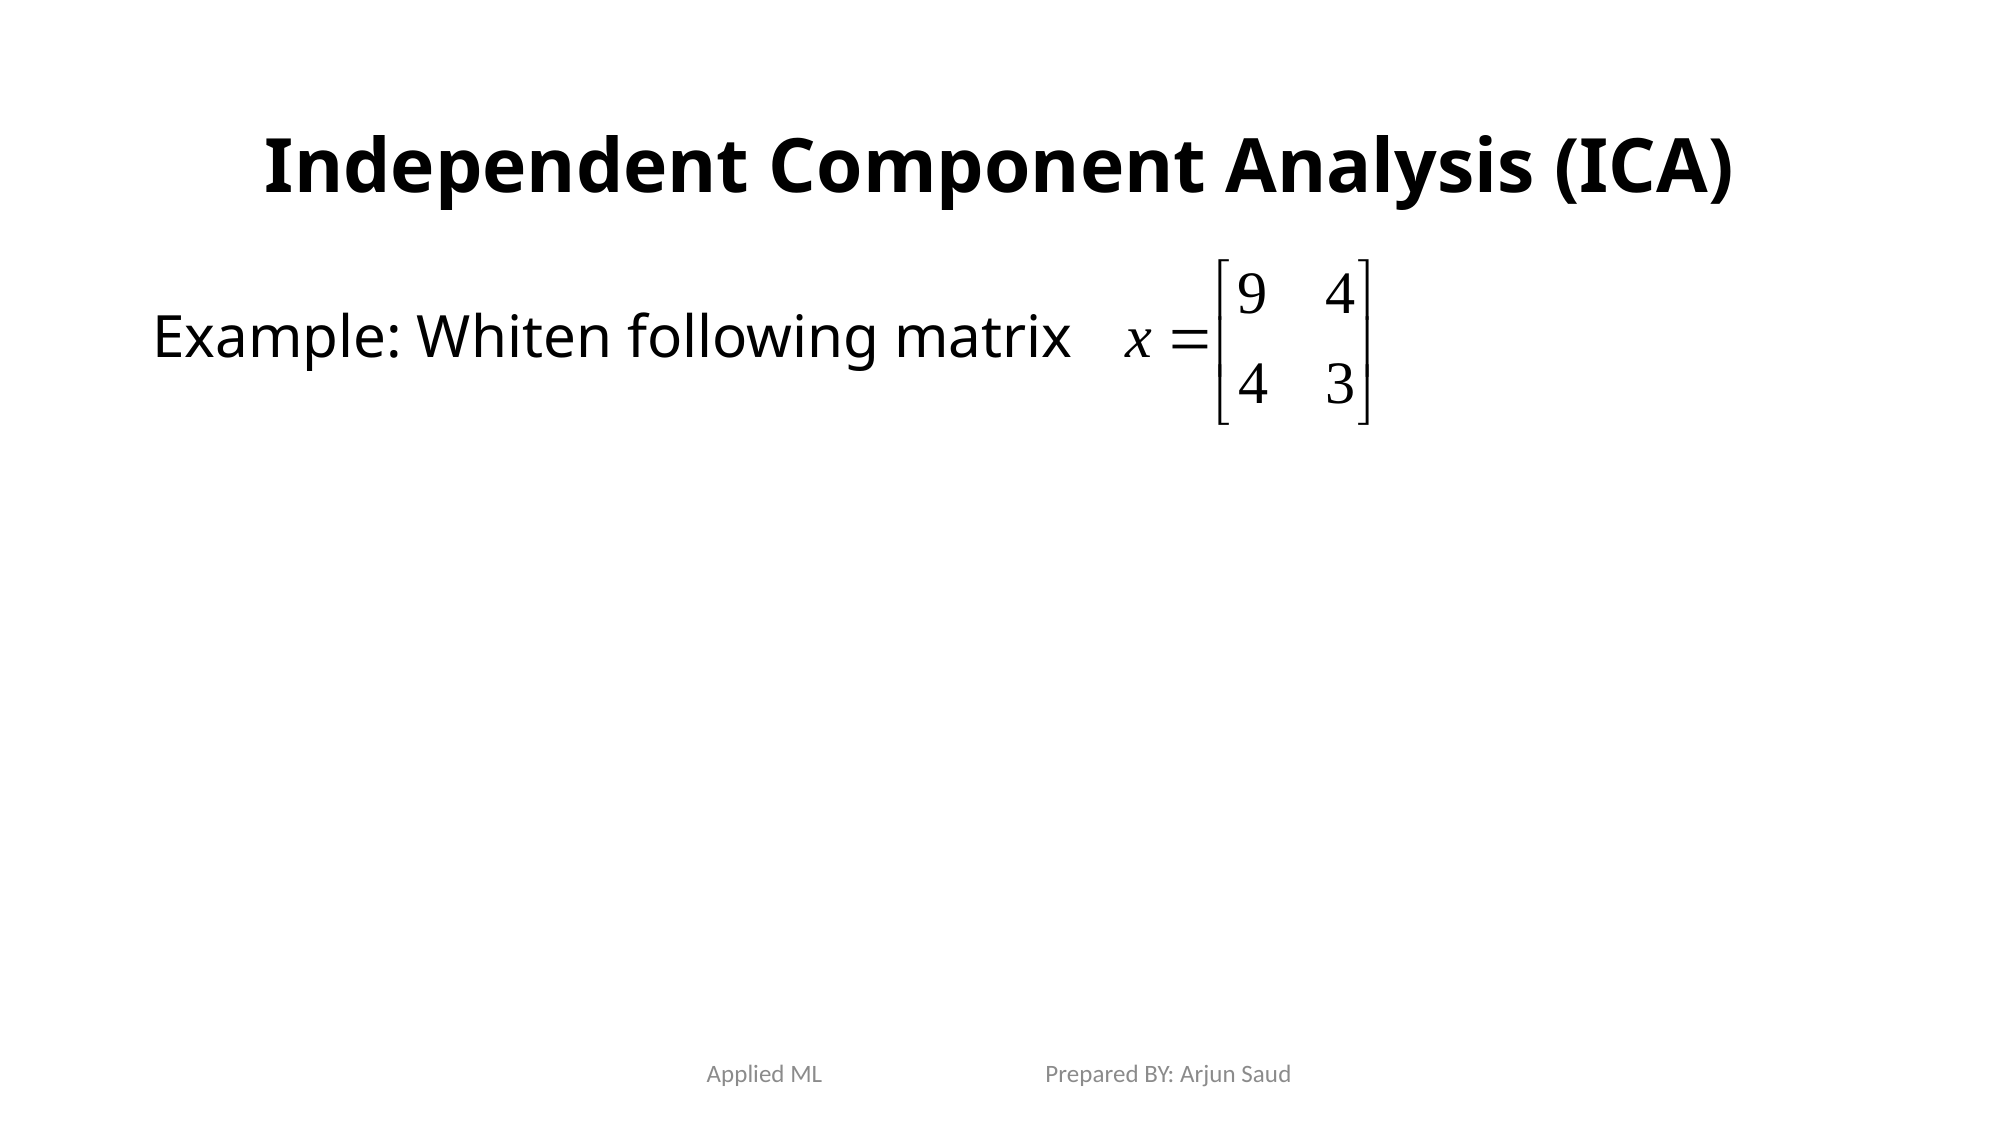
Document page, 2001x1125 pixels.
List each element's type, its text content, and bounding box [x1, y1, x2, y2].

list Example: Whiten following matrix [137, 299, 1847, 1014]
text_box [1108, 244, 1395, 441]
title Independent Component Analysis (ICA) [137, 59, 1863, 278]
footer Applied ML Prepared BY: Arjun Saud [662, 1042, 1338, 1103]
